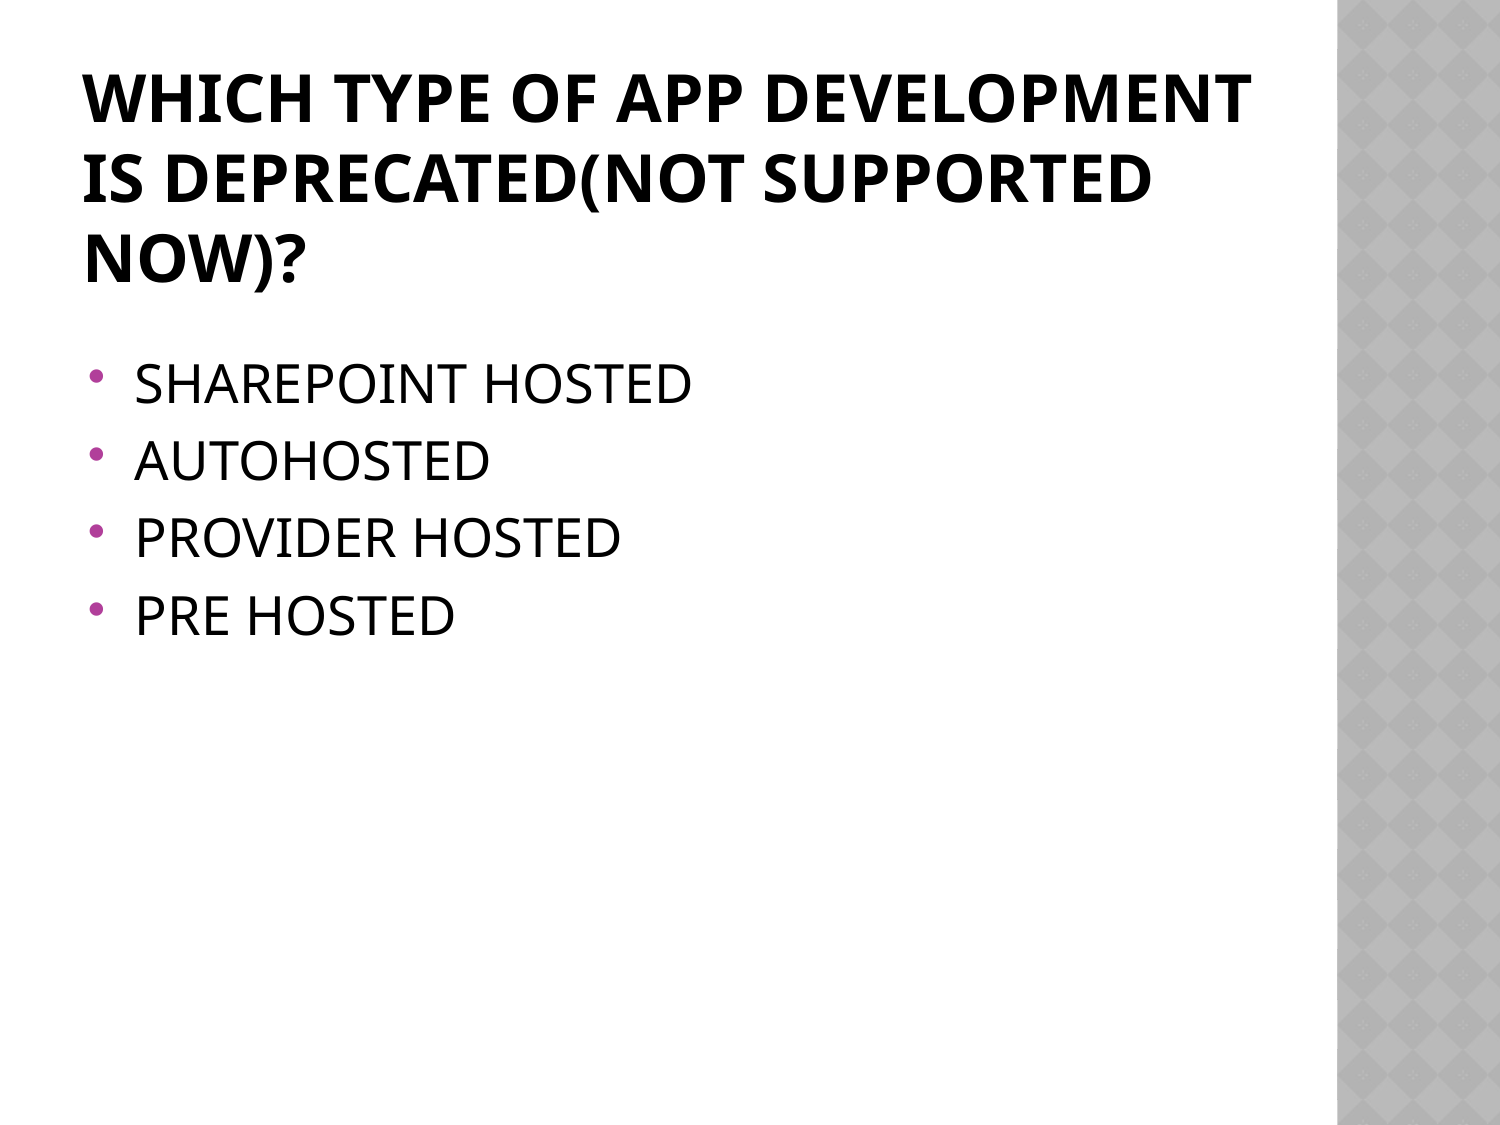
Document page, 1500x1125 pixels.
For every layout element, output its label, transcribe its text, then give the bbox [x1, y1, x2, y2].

list SHAREPOINT HOSTED AUTOHOSTED PROVIDER HOSTED PRE HOSTED [75, 264, 1263, 1059]
title WHICH TYPE OF APP DEVELOPMENT IS DEPRECATED(NOT SUPPORTED NOW)? [75, 52, 1263, 264]
